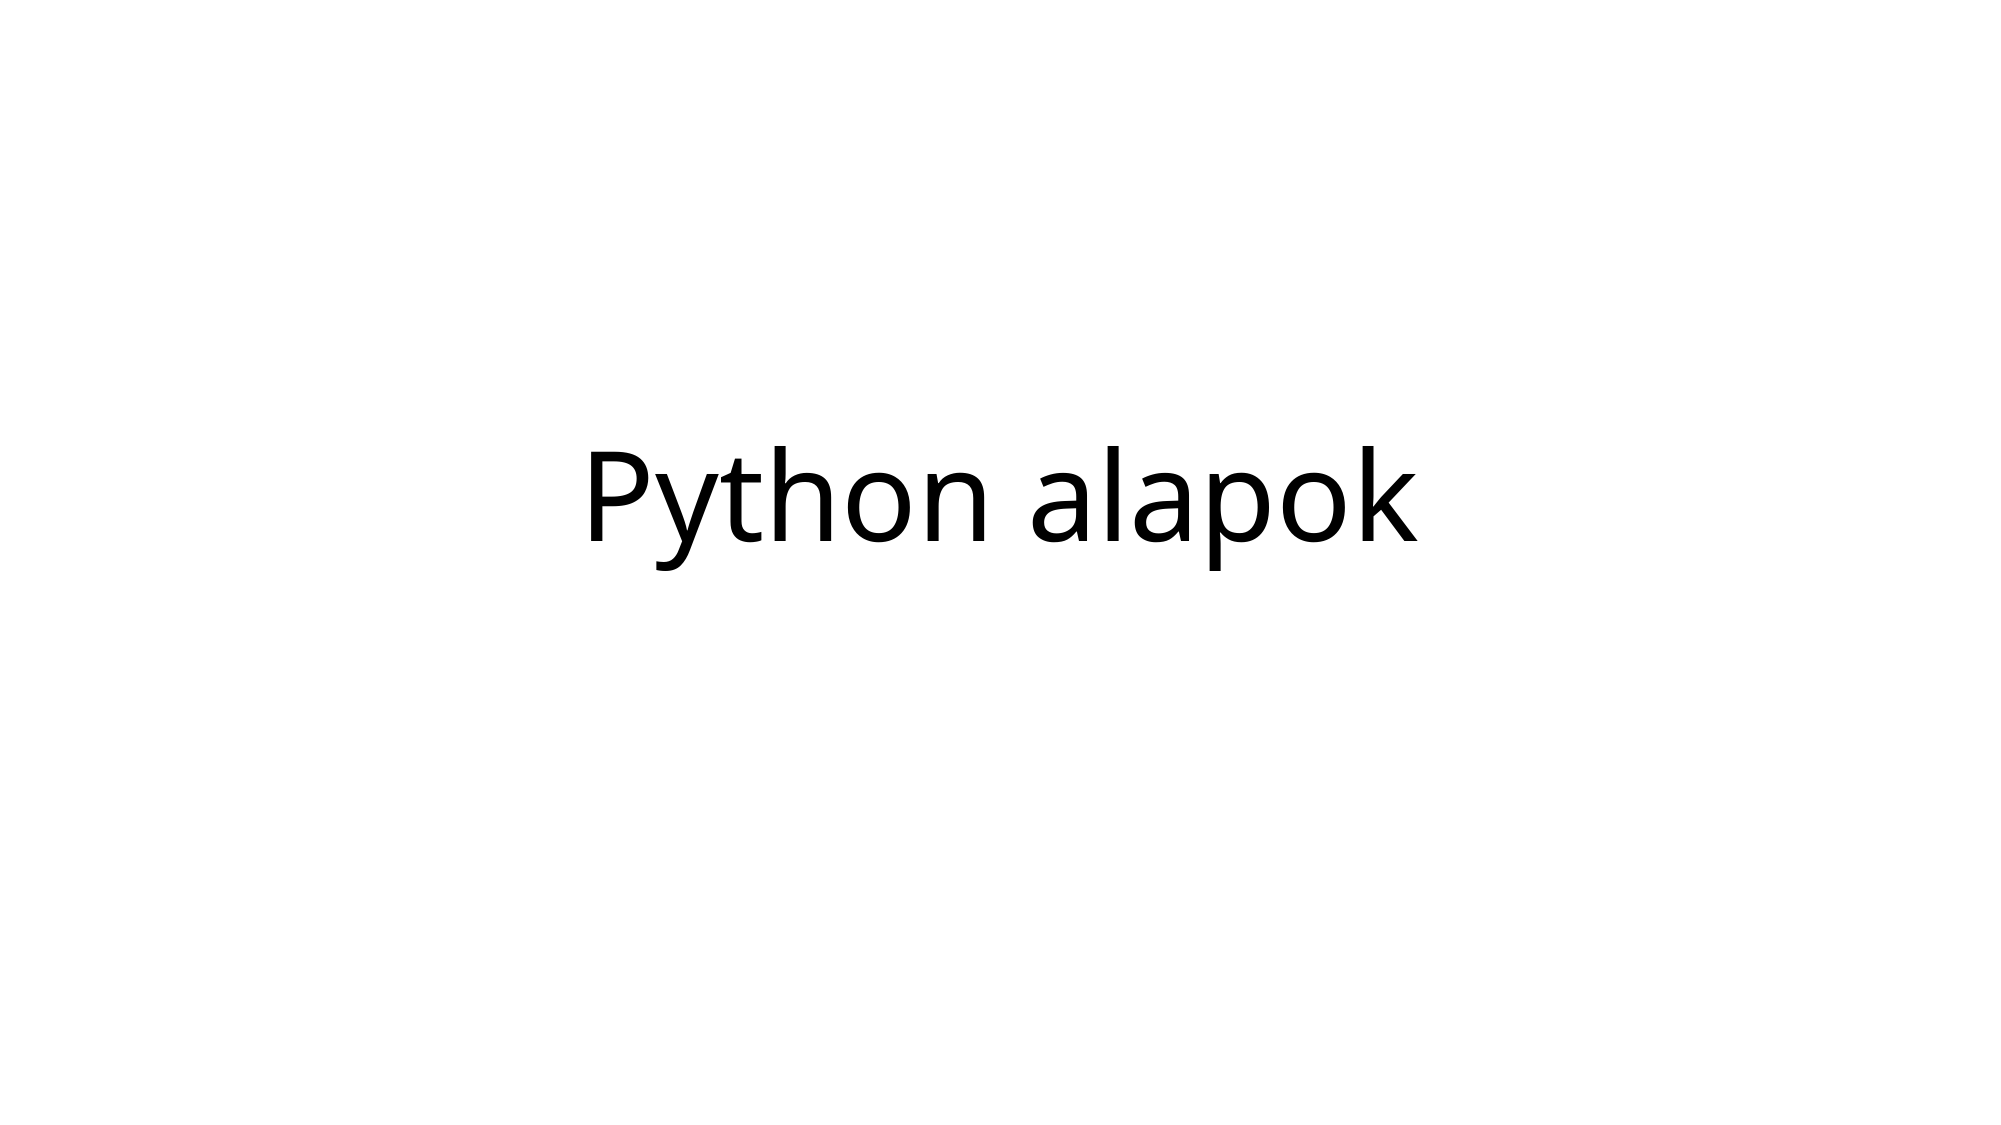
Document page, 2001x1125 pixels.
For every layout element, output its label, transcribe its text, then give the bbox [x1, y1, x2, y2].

title Python alapok [249, 184, 1750, 576]
